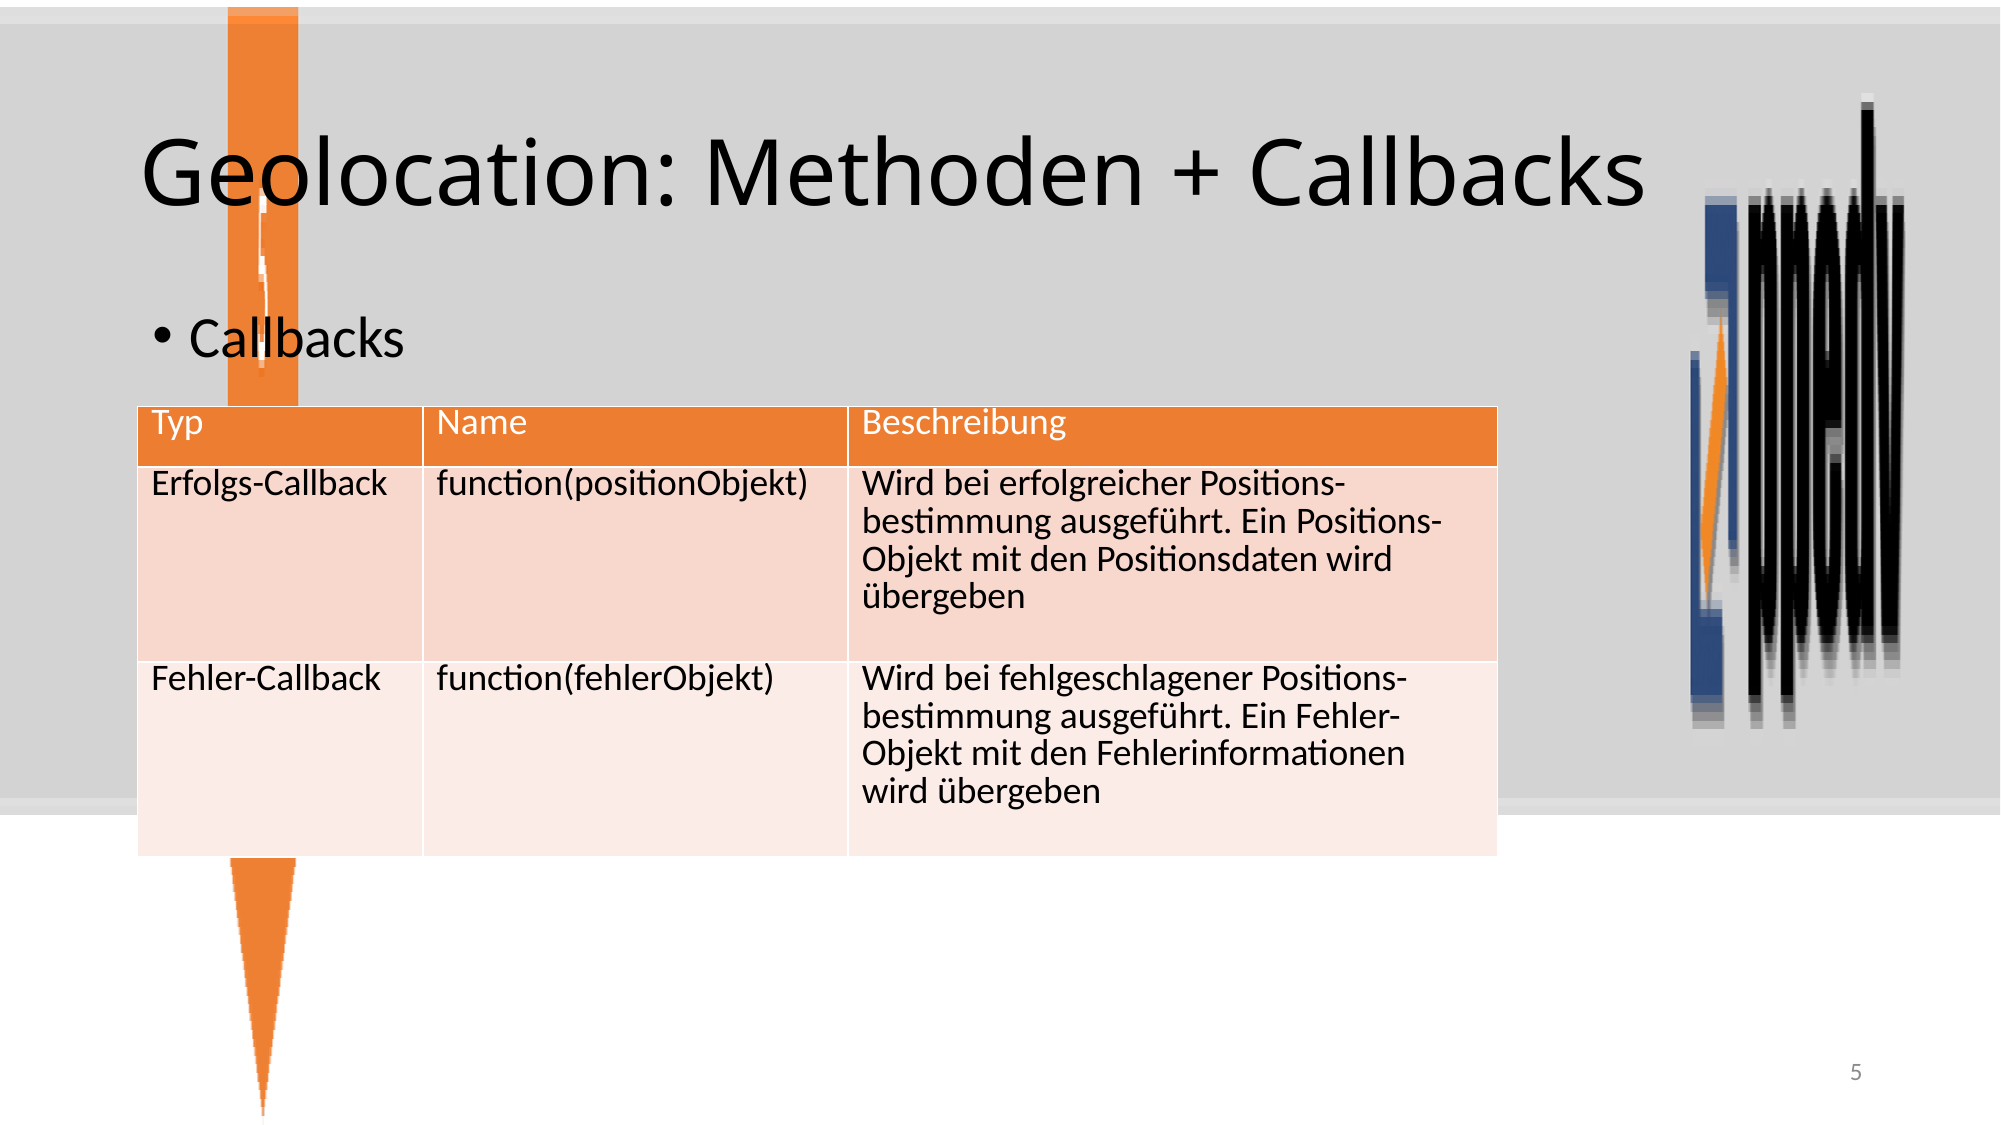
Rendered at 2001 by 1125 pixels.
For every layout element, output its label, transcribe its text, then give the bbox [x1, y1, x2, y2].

table_cell Erfolgs-Callback [138, 468, 422, 661]
table_cell Wird bei fehlgeschlagener Positions- bestimmung ausgeführt. Ein Fehler- Objekt mit den Fehlerinformationen wird übergeben [849, 663, 1497, 856]
table_cell function(fehlerObjekt) [424, 663, 847, 856]
table_cell Wird bei erfolgreicher Positions- bestimmung ausgeführt. Ein Positions- Objekt mit den Positionsdaten wird übergeben [849, 468, 1497, 661]
list Callbacks [137, 858, 1412, 1014]
table_cell function(positionObjekt) [424, 468, 847, 661]
slide_number 5 [1412, 746, 1863, 1125]
list Callbacks [137, 299, 1863, 746]
title Geolocation: Methoden + Callbacks [137, 74, 1863, 263]
table_header Typ [138, 407, 422, 466]
table_header Name [424, 407, 847, 466]
picture [0, 0, 2001, 1125]
table_cell Fehler-Callback [138, 663, 422, 856]
table_header Beschreibung [849, 407, 1497, 466]
